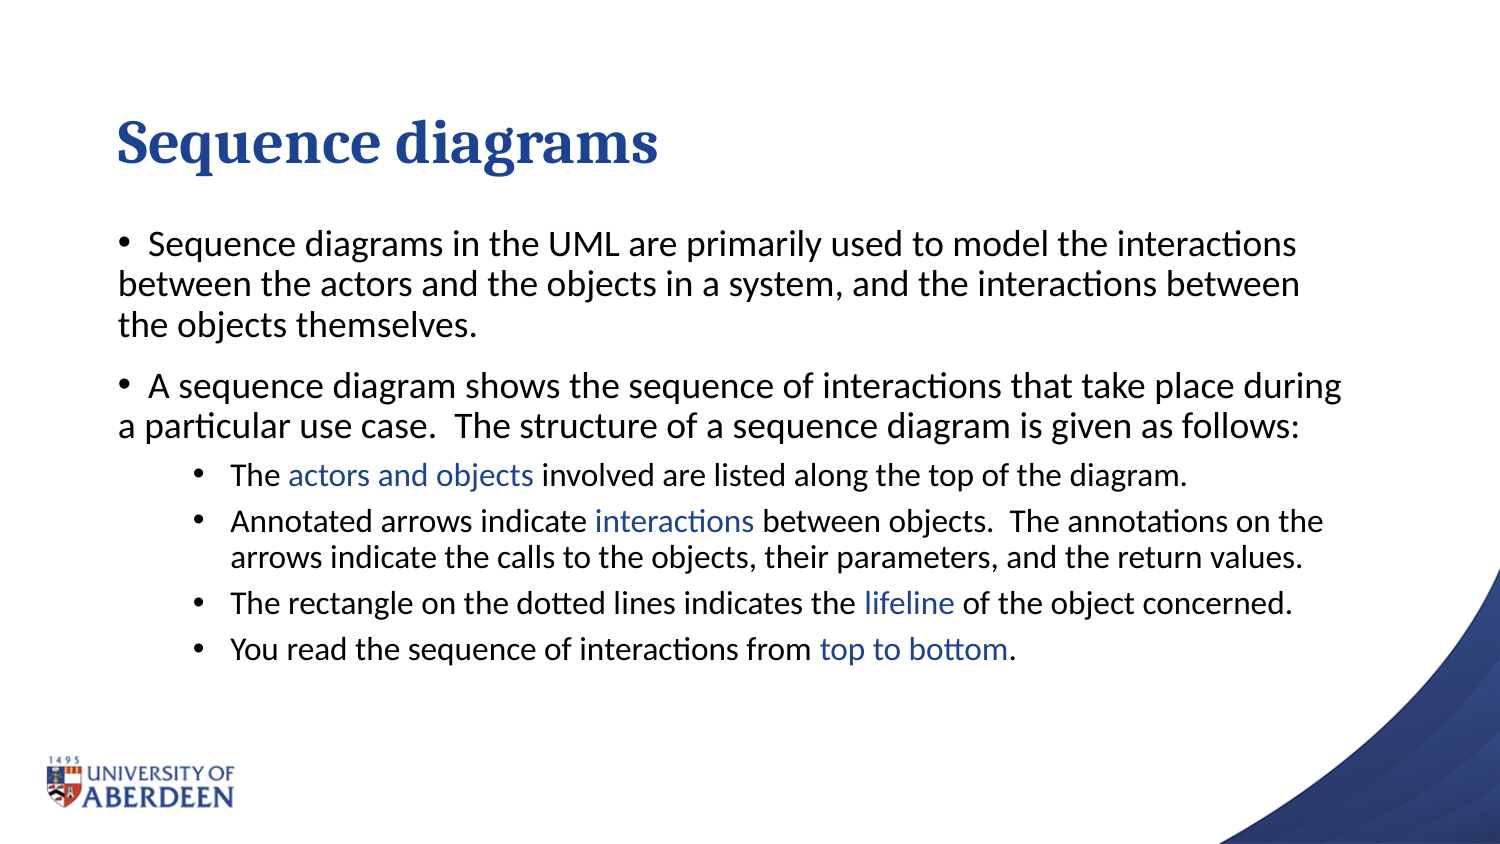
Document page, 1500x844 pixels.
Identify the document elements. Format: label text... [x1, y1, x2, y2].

list Sequence diagrams in the UML are primarily used to model the interactions between the actors and the objects in a system, and the interactions between the objects themselves. A sequence diagram shows the sequence of interactions that take place during a particular use case. The structure of a sequence diagram is given as follows: The actors and objects involved are listed along the top of the diagram. Annotated arrows indicate interactions between objects. The annotations on the arrows indicate the calls to the objects, their parameters, and the return values. The rectangle on the dotted lines indicates the lifeline of the object concerned. You read the sequence of interactions from top to bottom. [103, 216, 1372, 707]
title Sequence diagrams [103, 91, 1372, 196]
picture [0, 0, 1500, 844]
